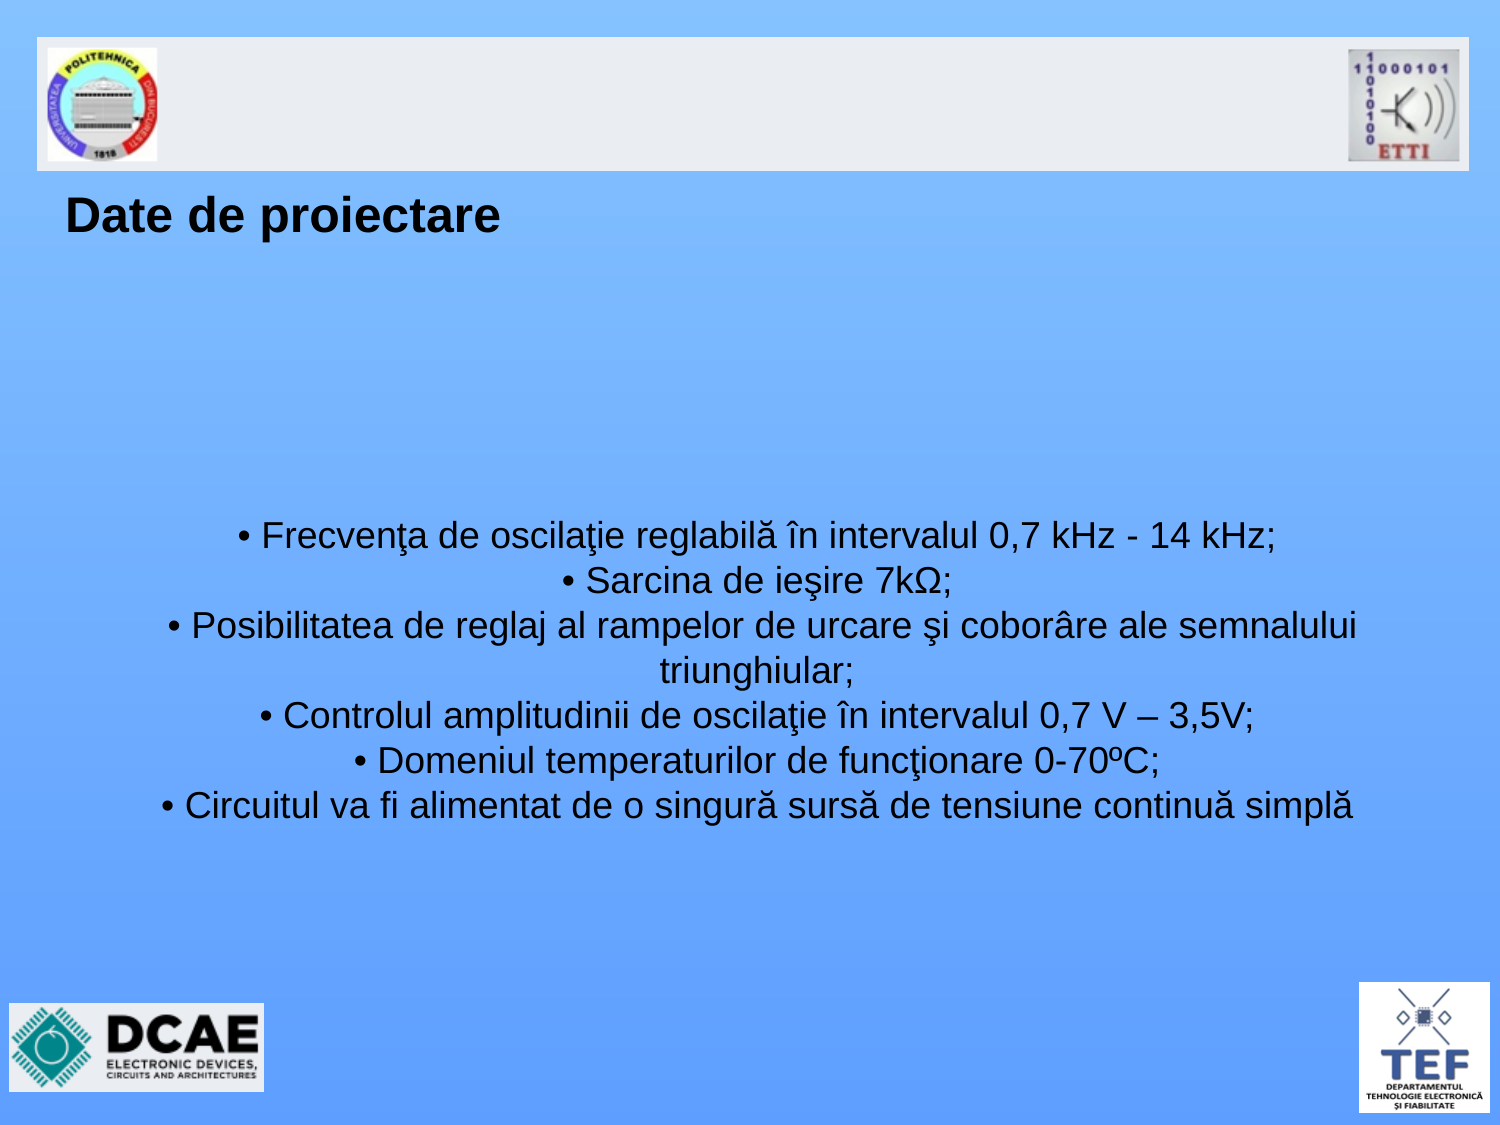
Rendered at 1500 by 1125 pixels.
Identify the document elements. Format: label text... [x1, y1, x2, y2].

picture [37, 37, 1469, 171]
picture [1359, 982, 1490, 1113]
text_box • Frecvenţa de oscilaţie reglabilă în intervalul 0,7 kHz - 14 kHz; • Sarcina de ieşire 7kΩ; • Posibilitatea de reglaj al rampelor de urcare şi coborâre ale semnalului triunghiular; • Controlul amplitudinii de oscilaţie în intervalul 0,7 V – 3,5V; • Domeniul temperaturilor de funcţionare 0-70ºC; • Circuitul va fi alimentat de o singură sursă de tensiune continuă simplă [62, 262, 1463, 1075]
title Date de proiectare [49, 174, 1326, 251]
picture [9, 1003, 264, 1092]
